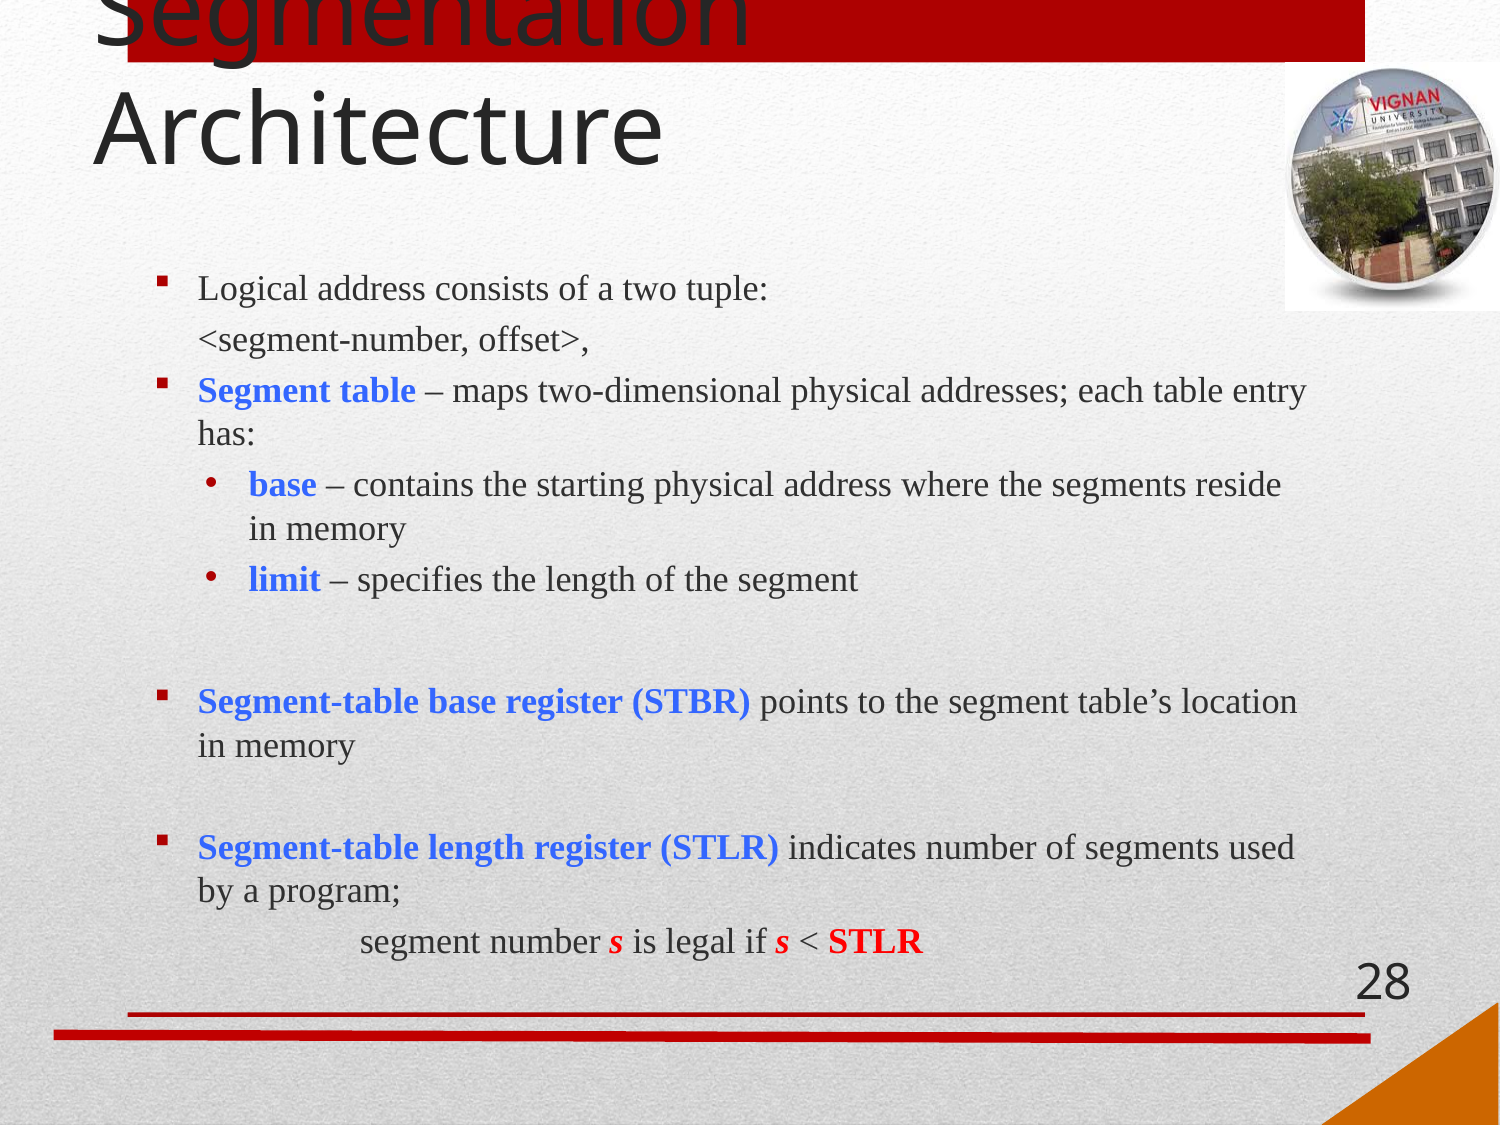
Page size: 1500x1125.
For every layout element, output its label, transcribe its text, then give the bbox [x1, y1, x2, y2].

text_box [52, 1034, 1372, 1040]
list Logical address consists of a two tuple: <segment-number, offset>, Segment table – maps two-dimensional physical addresses; each table entry has: base – contains the starting physical address where the segments reside in memory limit – specifies the length of the segment Segment-table base register (STBR) points to the segment table’s location in memory Segment-table length register (STLR) indicates number of segments used by a program; segment number s is legal if s < STLR [139, 256, 1329, 969]
slide_number 28 [1333, 940, 1434, 1027]
text_box [1322, 1003, 1498, 1125]
picture [1284, 61, 1500, 312]
text_box [375, 839, 1044, 990]
title Segmentation Architecture [78, 97, 1279, 193]
